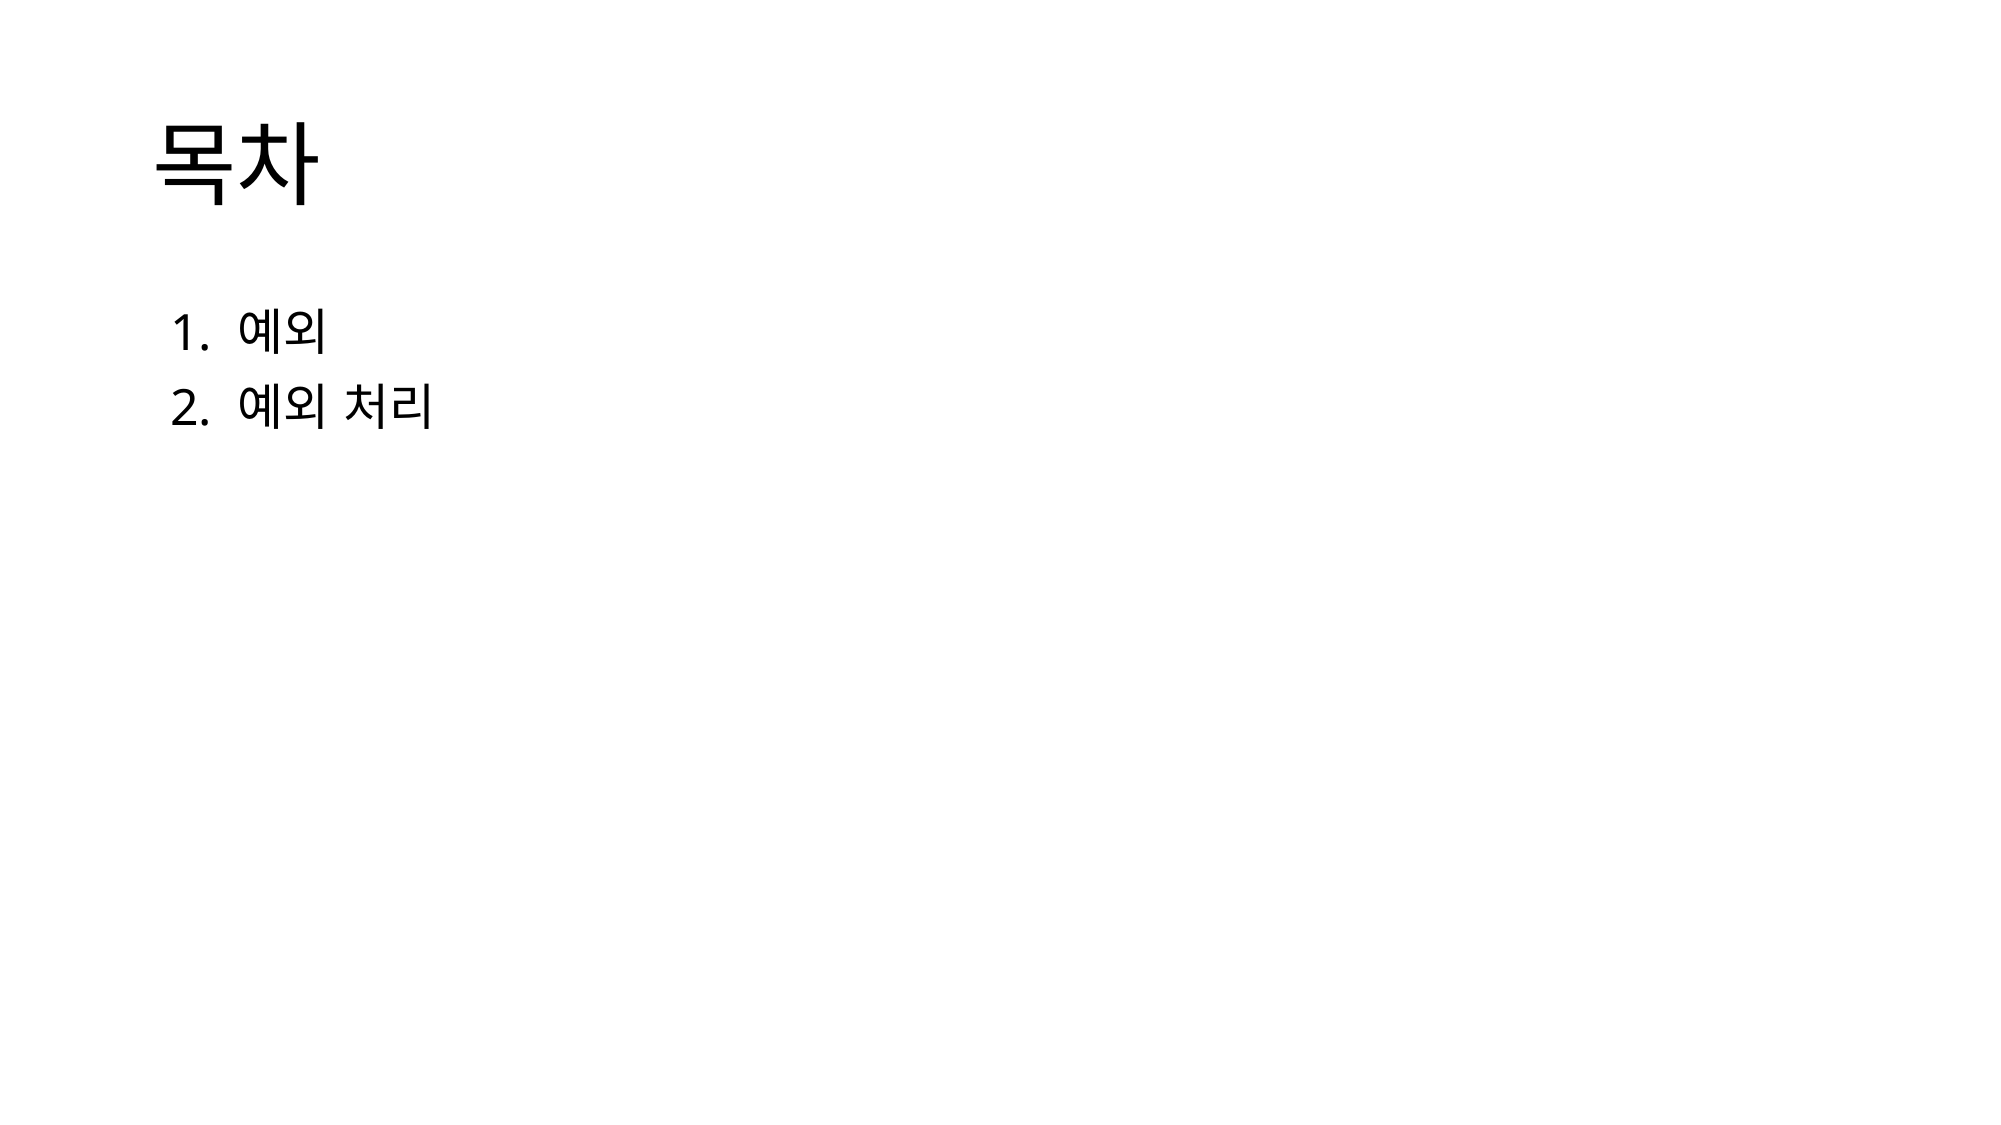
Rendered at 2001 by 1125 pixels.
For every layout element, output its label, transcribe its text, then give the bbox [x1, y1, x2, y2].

title 목차 [137, 59, 1863, 278]
list 1. 예외 2. 예외 처리 [137, 299, 1863, 1014]
